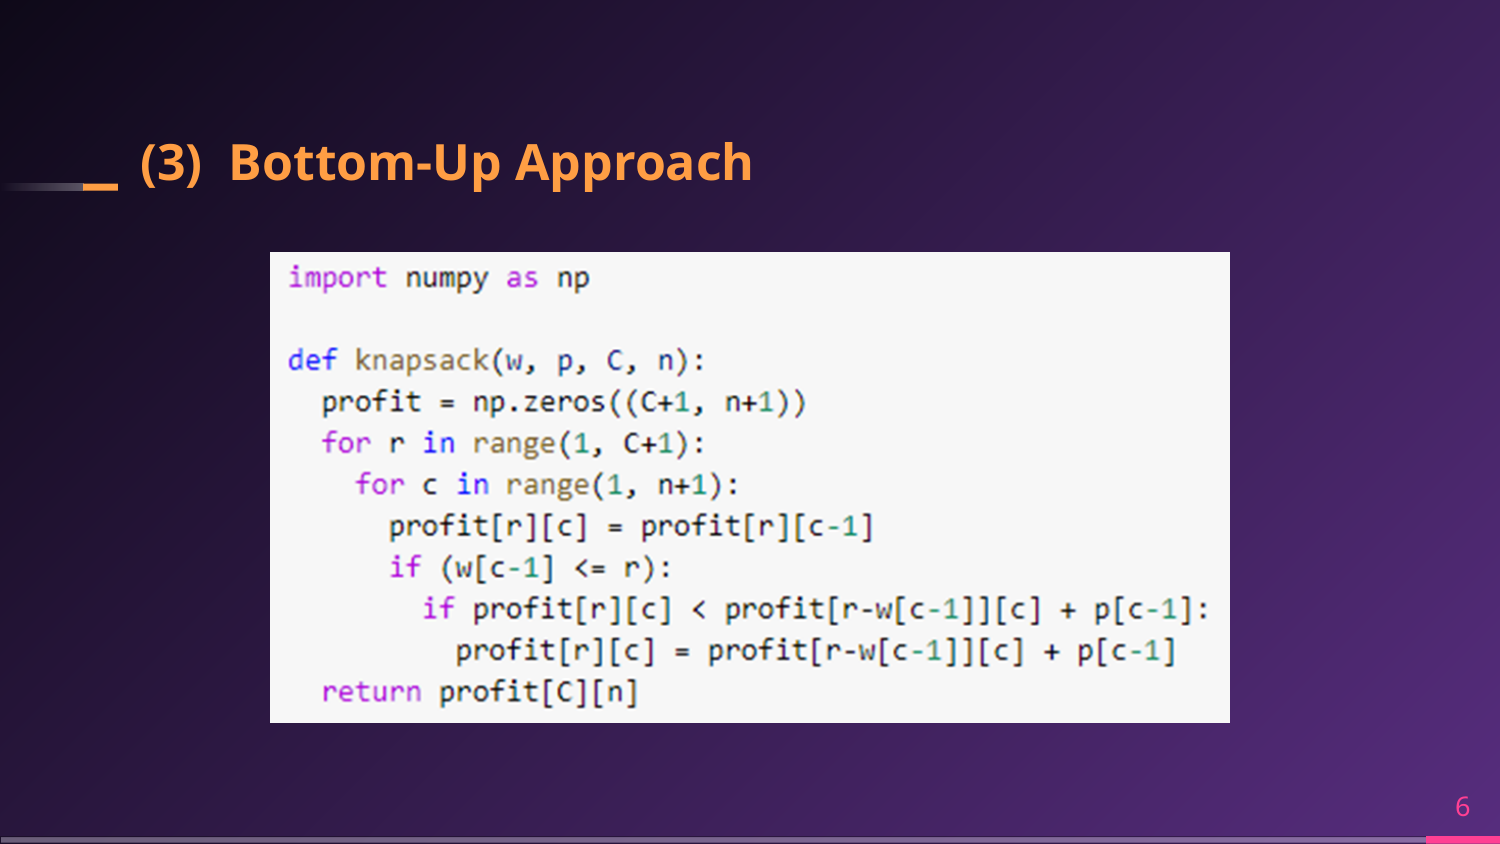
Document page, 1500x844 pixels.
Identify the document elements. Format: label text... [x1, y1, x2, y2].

picture [270, 251, 1230, 723]
title (3) Bottom-Up Approach [140, 137, 1082, 209]
slide_number ‹#› [1426, 779, 1500, 837]
